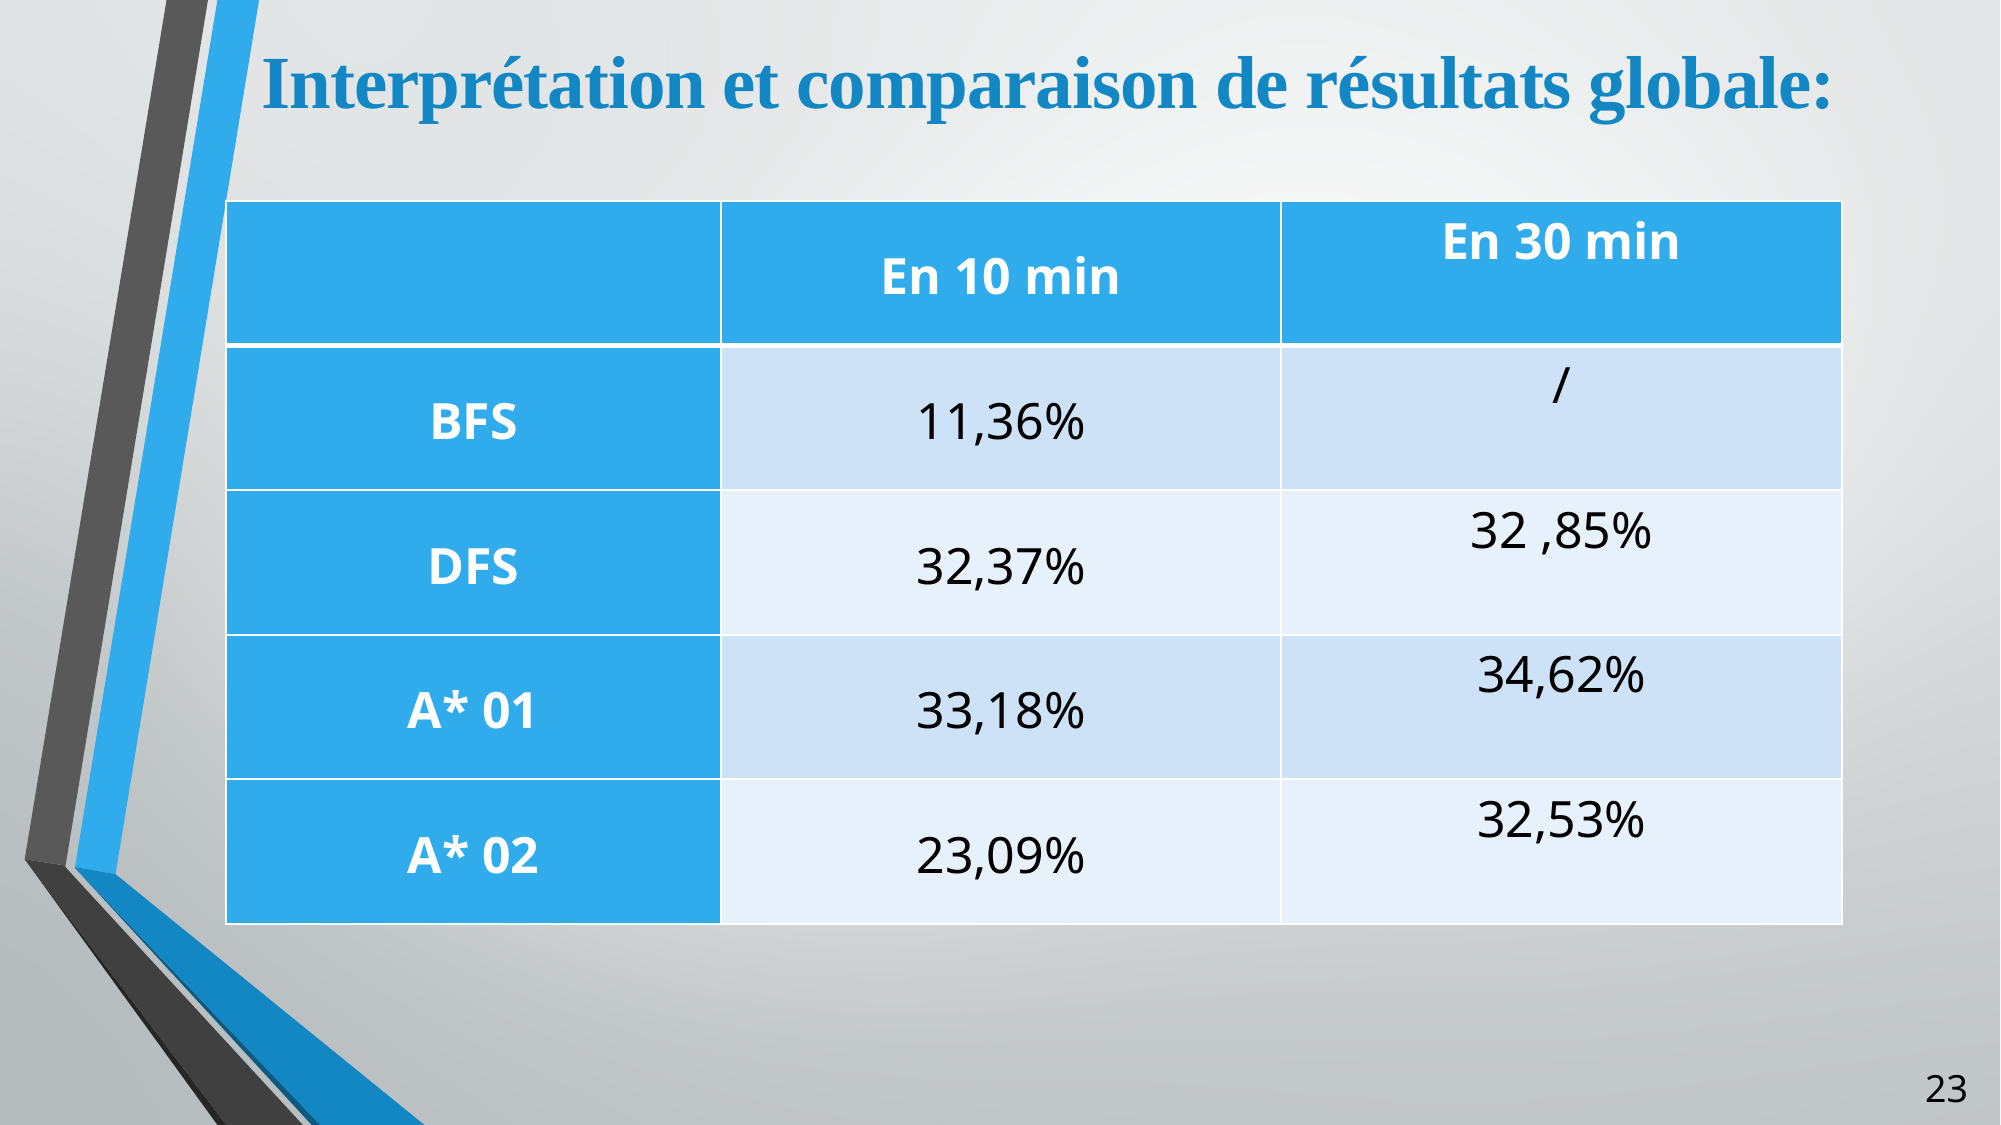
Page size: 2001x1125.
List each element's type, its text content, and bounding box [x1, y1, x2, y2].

table_cell 32 ,85% [1282, 491, 1841, 634]
table_cell 33,18% [722, 636, 1280, 778]
text_box Interprétation et comparaison de résultats globale: [247, 20, 2000, 132]
table_cell 11,36% [722, 348, 1280, 489]
table_header En 30 min [1282, 202, 1841, 343]
table_cell A* 01 [227, 636, 720, 778]
table_cell DFS [227, 491, 720, 634]
table_cell / [1282, 348, 1841, 489]
text_box 23 [1910, 1057, 1992, 1118]
table_cell A* 02 [227, 780, 720, 923]
table_cell 23,09% [722, 780, 1280, 923]
table_cell 34,62% [1282, 636, 1841, 778]
table_cell 32,37% [722, 491, 1280, 634]
table_header En 10 min [722, 202, 1280, 343]
table_cell 32,53% [1282, 780, 1841, 923]
table_cell BFS [227, 348, 720, 489]
table_header [227, 202, 720, 343]
